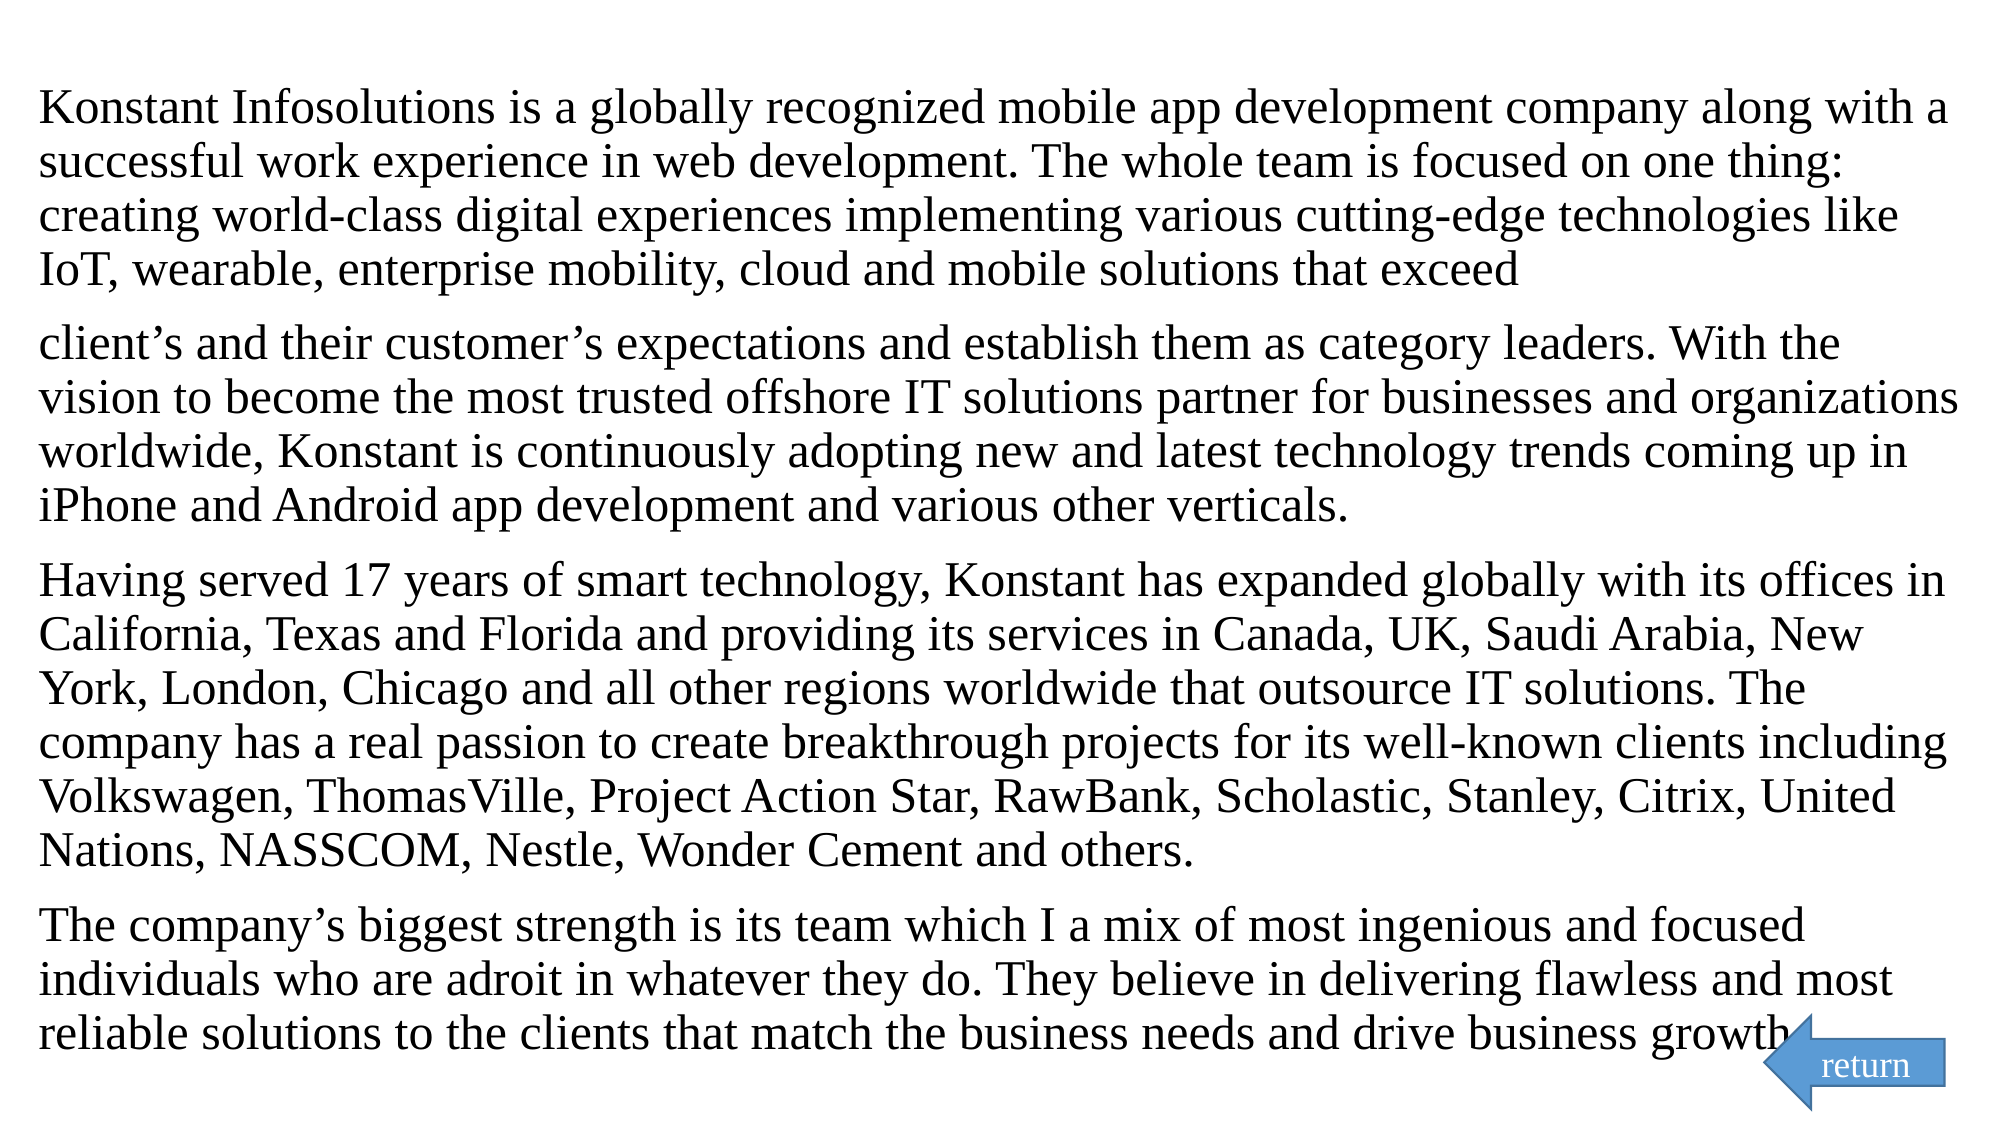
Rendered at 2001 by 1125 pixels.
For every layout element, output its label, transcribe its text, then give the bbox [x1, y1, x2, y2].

list Konstant Infosolutions is a globally recognized mobile app development company along with a successful work experience in web development. The whole team is focused on one thing: creating world-class digital experiences implementing various cutting-edge technologies like IoT, wearable, enterprise mobility, cloud and mobile solutions that exceed client’s and their customer’s expectations and establish them as category leaders. With the vision to become the most trusted offshore IT solutions partner for businesses and organizations worldwide, Konstant is continuously adopting new and latest technology trends coming up in iPhone and Android app development and various other verticals. Having served 17 years of smart technology, Konstant has expanded globally with its offices in California, Texas and Florida and providing its services in Canada, UK, Saudi Arabia, New York, London, Chicago and all other regions worldwide that outsource IT solutions. The company has a real passion to create breakthrough projects for its well-known clients including Volkswagen, ThomasVille, Project Action Star, RawBank, Scholastic, Stanley, Citrix, United Nations, NASSCOM, Nestle, Wonder Cement and others. The company’s biggest strength is its team which I a mix of most ingenious and focused individuals who are adroit in whatever they do. They believe in delivering flawless and most reliable solutions to the clients that match the business needs and drive business growth. [23, 35, 1983, 1105]
text_box return [1762, 1013, 1946, 1112]
